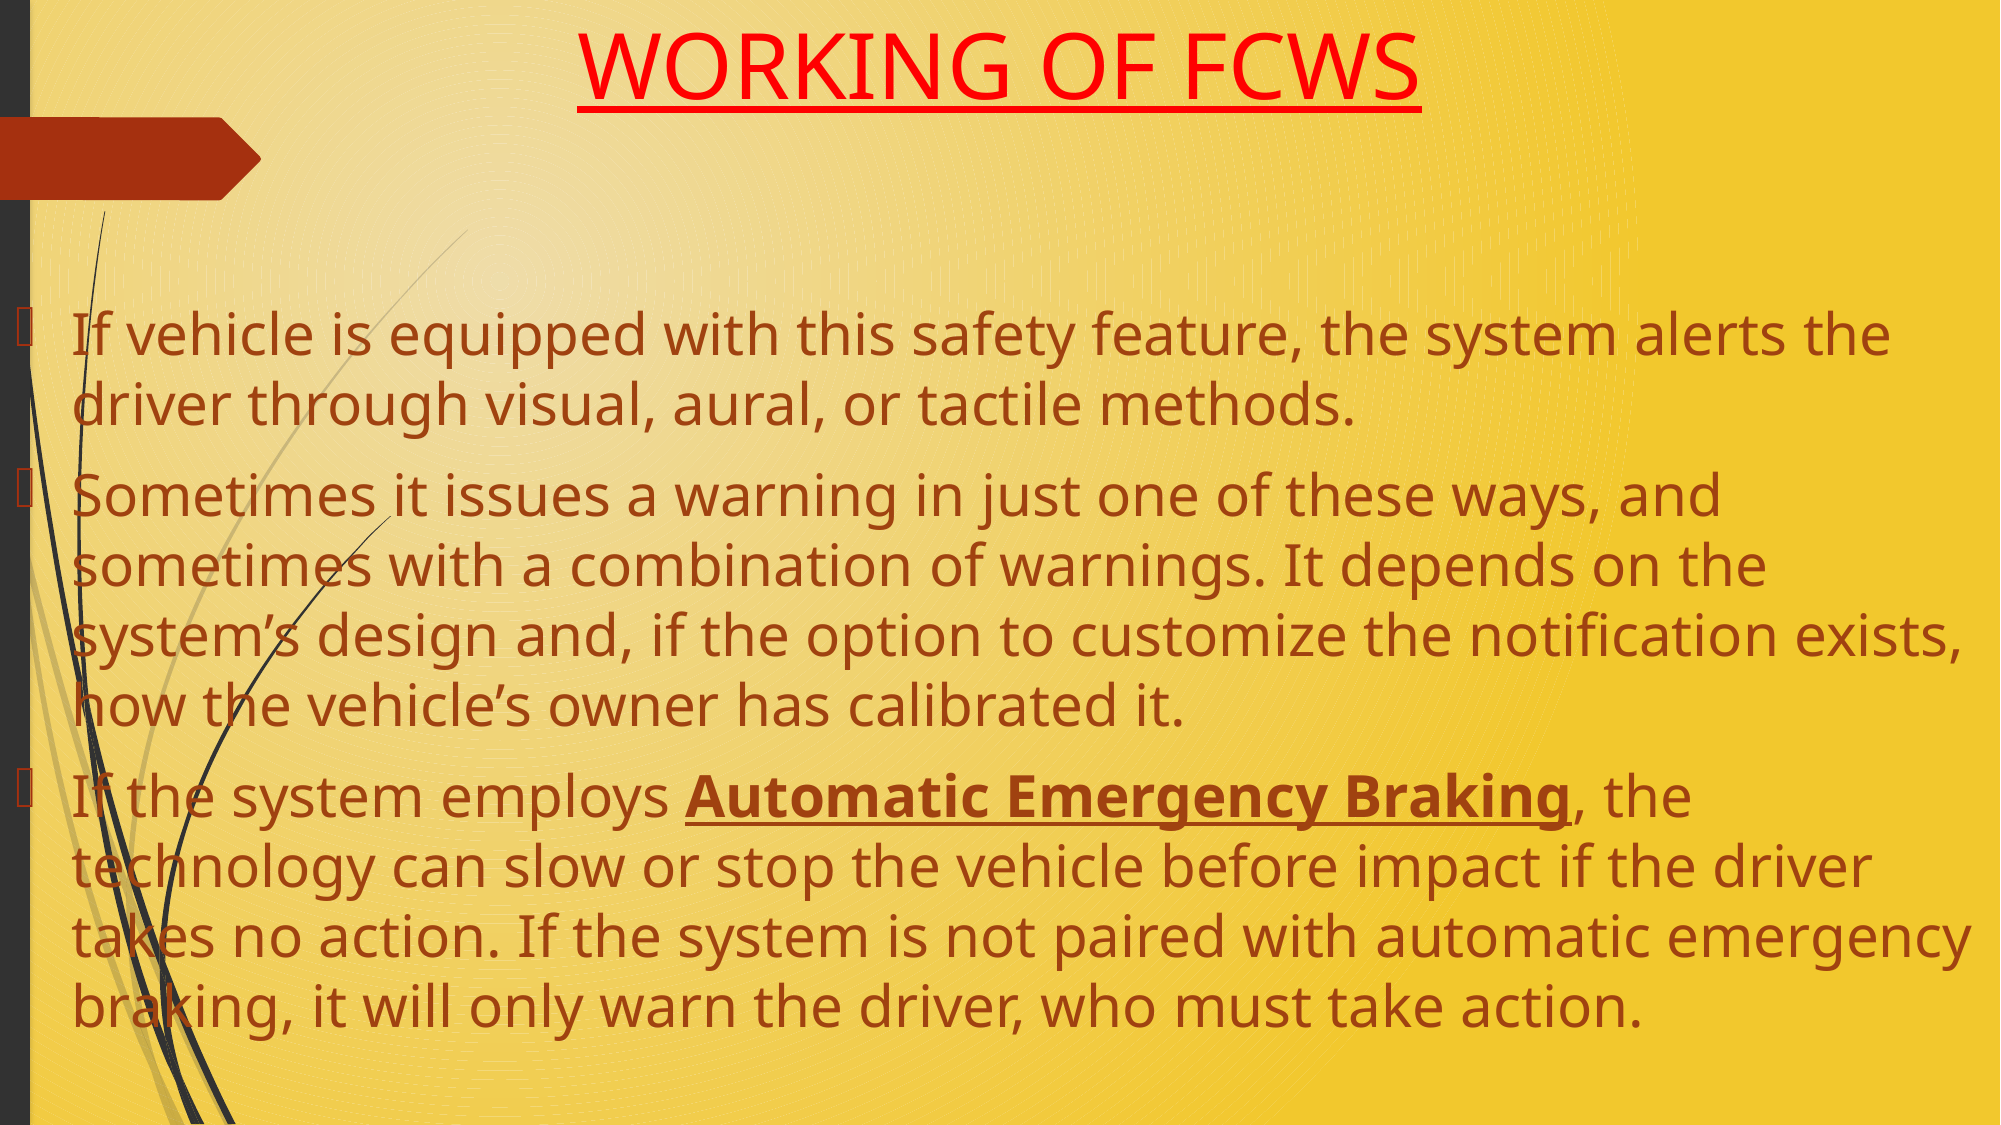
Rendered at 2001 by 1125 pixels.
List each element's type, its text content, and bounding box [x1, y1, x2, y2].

list If vehicle is equipped with this safety feature, the system alerts the driver through visual, aural, or tactile methods. Sometimes it issues a warning in just one of these ways, and sometimes with a combination of warnings. It depends on the system’s design and, if the option to customize the notification exists, how the vehicle’s owner has calibrated it. If the system employs Automatic Emergency Braking, the technology can slow or stop the vehicle before impact if the driver takes no action. If the system is not paired with automatic emergency braking, it will only warn the driver, who must take action. [0, 289, 2000, 1125]
title WORKING OF FCWS [0, 0, 2000, 268]
